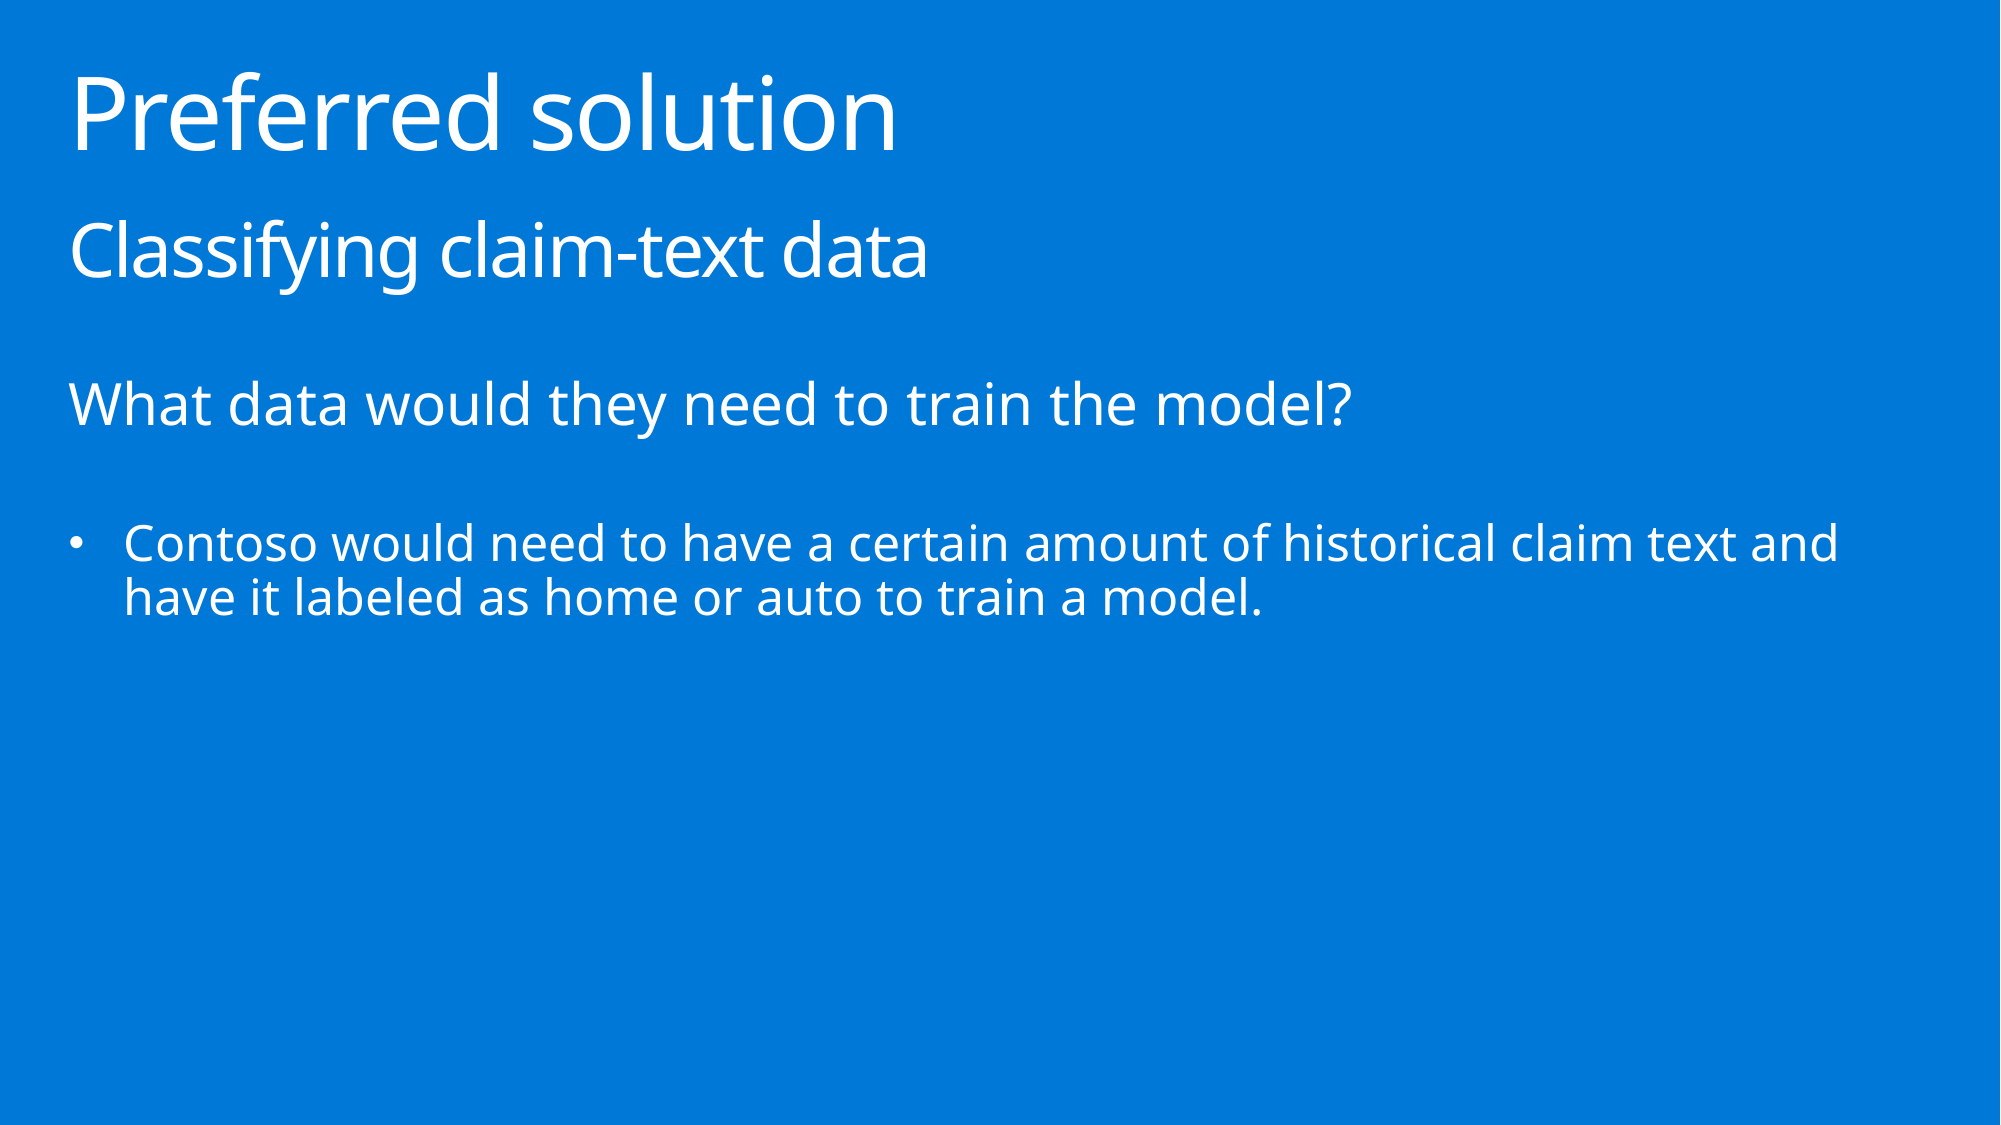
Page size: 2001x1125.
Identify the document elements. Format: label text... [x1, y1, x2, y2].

text_box Classifying claim-text data [44, 197, 1957, 345]
title Preferred solution [44, 47, 1957, 196]
list What data would they need to train the model? Contoso would need to have a certain amount of historical claim text and have it labeled as home or auto to train a model. [44, 359, 1957, 1008]
